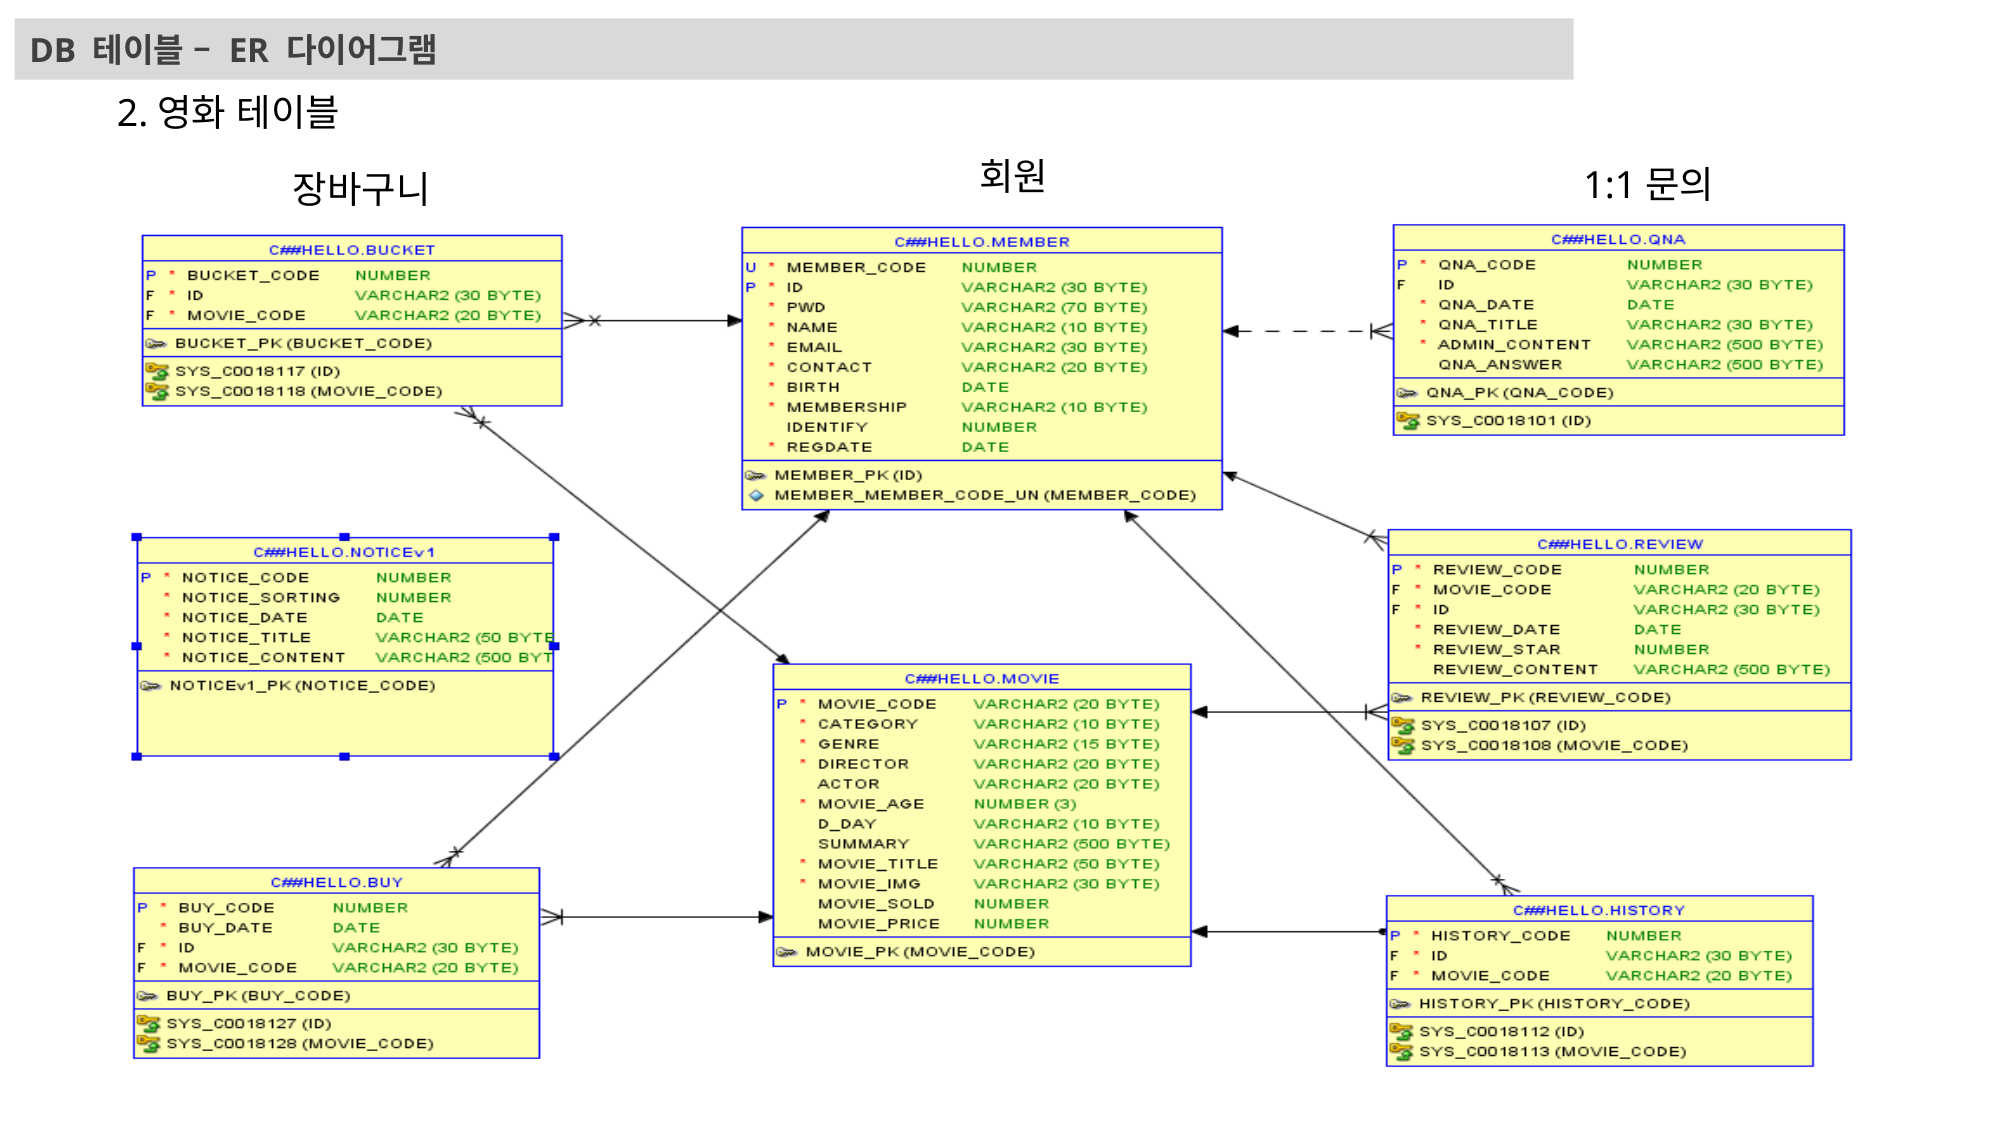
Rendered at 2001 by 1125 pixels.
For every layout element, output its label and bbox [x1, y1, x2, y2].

text_box [104, 145, 1868, 1079]
text_box [14, 17, 1575, 142]
